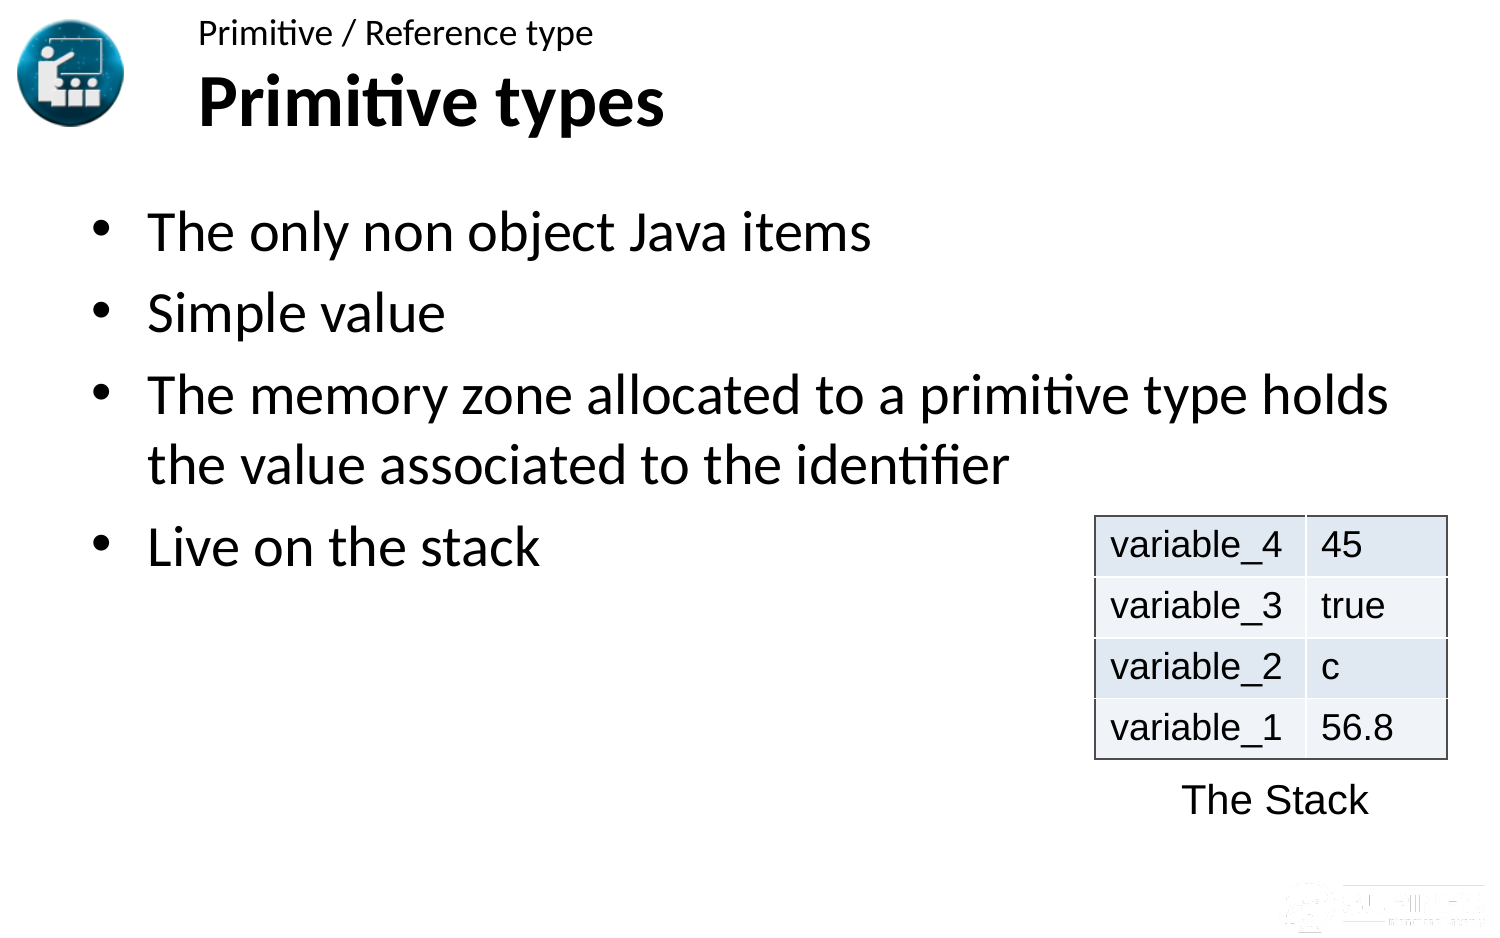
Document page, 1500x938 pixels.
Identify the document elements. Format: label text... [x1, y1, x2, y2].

picture [49, 37, 102, 75]
table_header 45 [1307, 517, 1446, 576]
list The only non object Java items Simple value The memory zone allocated to a primitive type holds the value associated to the identifier Live on the stack [76, 185, 1436, 880]
picture [39, 46, 101, 107]
table_cell true [1307, 578, 1446, 637]
table_cell variable_1 [1096, 699, 1305, 758]
table_header variable_4 [1096, 517, 1305, 576]
picture [1269, 870, 1494, 938]
picture [17, 19, 125, 127]
table_cell 56.8 [1307, 699, 1446, 758]
list Primitive / Reference type [183, 0, 1459, 56]
table_cell c [1307, 639, 1446, 698]
table_cell variable_3 [1096, 578, 1305, 637]
text_box [419, 28, 450, 90]
table_cell variable_2 [1096, 639, 1305, 698]
title Primitive types [183, 56, 1459, 138]
text_box The Stack [1166, 765, 1384, 830]
